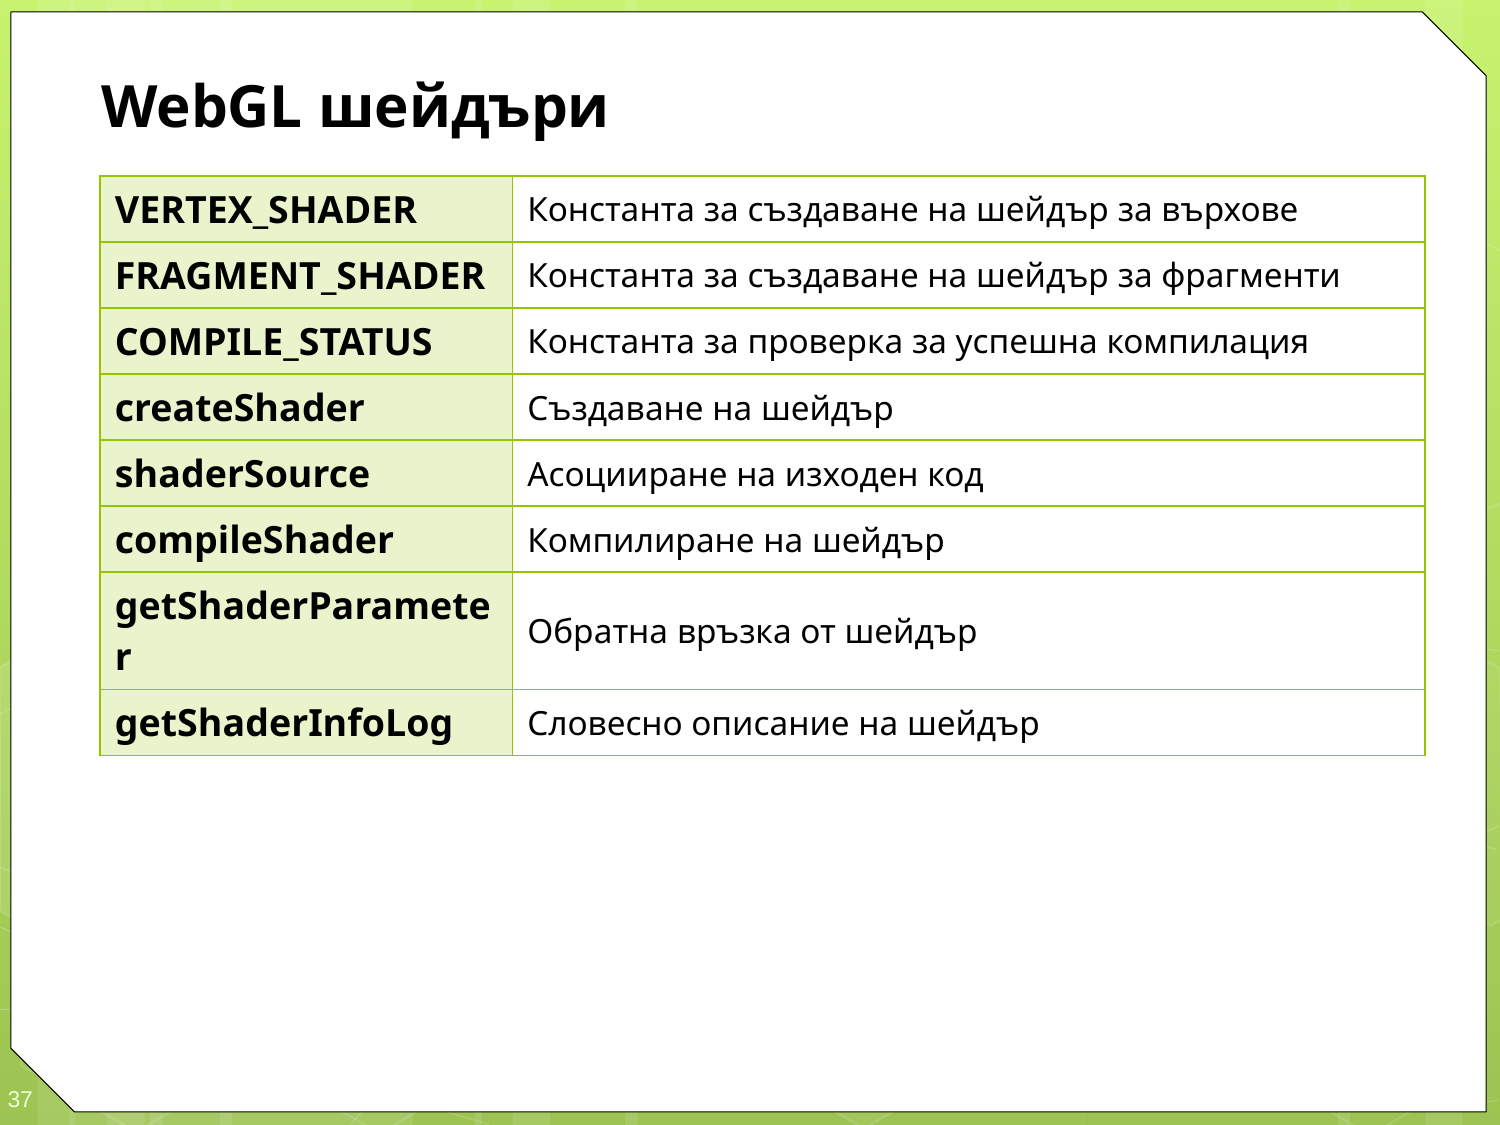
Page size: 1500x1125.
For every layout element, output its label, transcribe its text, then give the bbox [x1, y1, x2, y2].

table_header Константа за създаване на шейдър за върхове [513, 177, 1424, 241]
table_cell shaderSource [101, 441, 512, 505]
table_cell Обратна връзка от шейдър [513, 573, 1424, 689]
table_cell createShader [101, 375, 512, 439]
table_cell FRAGMENT_SHADER [101, 243, 512, 307]
table_cell compileShader [101, 507, 512, 571]
table_cell Създаване на шейдър [513, 375, 1424, 439]
table_cell getShaderParameter [101, 573, 512, 689]
table_cell getShaderInfoLog [101, 690, 512, 755]
table_cell Константа за проверка за успешна компилация [513, 309, 1424, 373]
table_cell Словесно описание на шейдър [513, 690, 1424, 755]
table_cell COMPILE_STATUS [101, 309, 512, 373]
table_header VERTEX_SHADER [101, 177, 512, 241]
table_cell Асоцииране на изходен код [513, 441, 1424, 505]
table_cell Константа за създаване на шейдър за фрагменти [513, 243, 1424, 307]
table_cell Компилиране на шейдър [513, 507, 1424, 571]
list WebGL шейдъри [75, 61, 1488, 1113]
